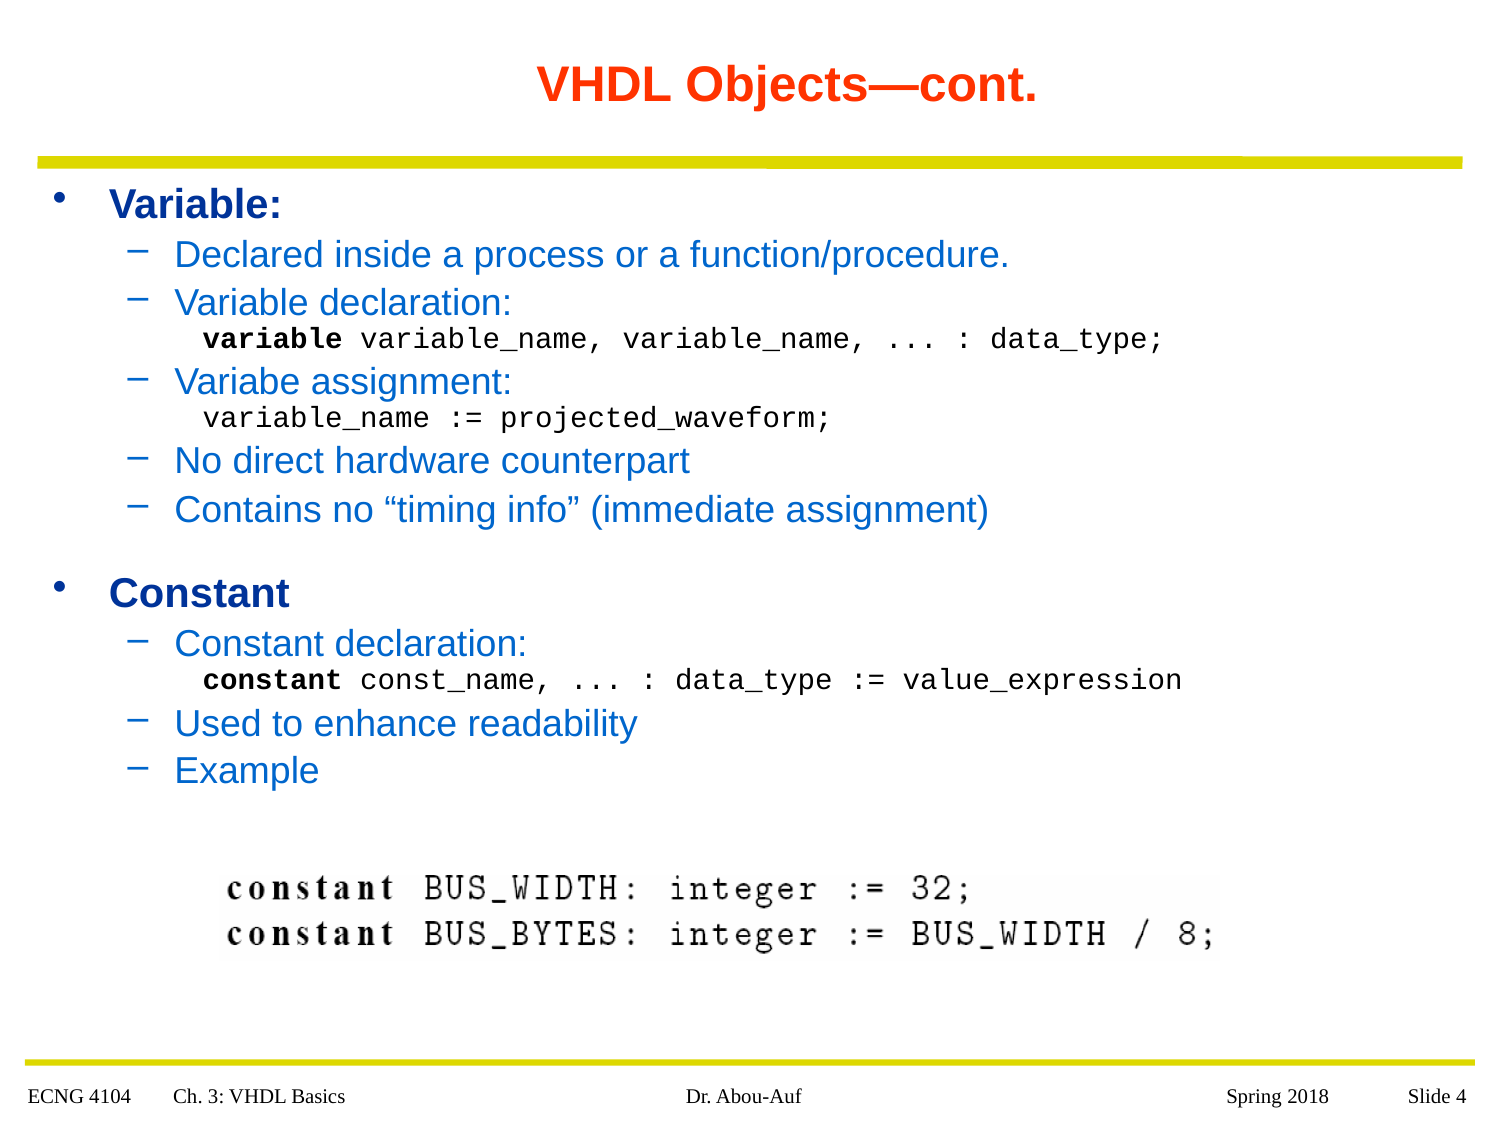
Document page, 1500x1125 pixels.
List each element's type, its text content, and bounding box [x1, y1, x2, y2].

footer Dr. Abou-Auf [612, 1074, 876, 1125]
title VHDL Objects—cont. [187, 0, 1388, 163]
slide_number ECNG 4104 Ch. 3: VHDL Basics [12, 1074, 513, 1125]
slide_number Spring 2018 Slide 4 [1199, 1074, 1488, 1125]
list Variable: Declared inside a process or a function/procedure. Variable declaration: variable variable_name, variable_name, ... : data_type; Variabe assignment: variable_name := projected_waveform; No direct hardware counterpart Contains no “timing info” (immediate assignment) Constant Constant declaration: constant const_name, ... : data_type := value_expression Used to enhance readability Example [37, 174, 1463, 851]
picture [212, 874, 1220, 962]
